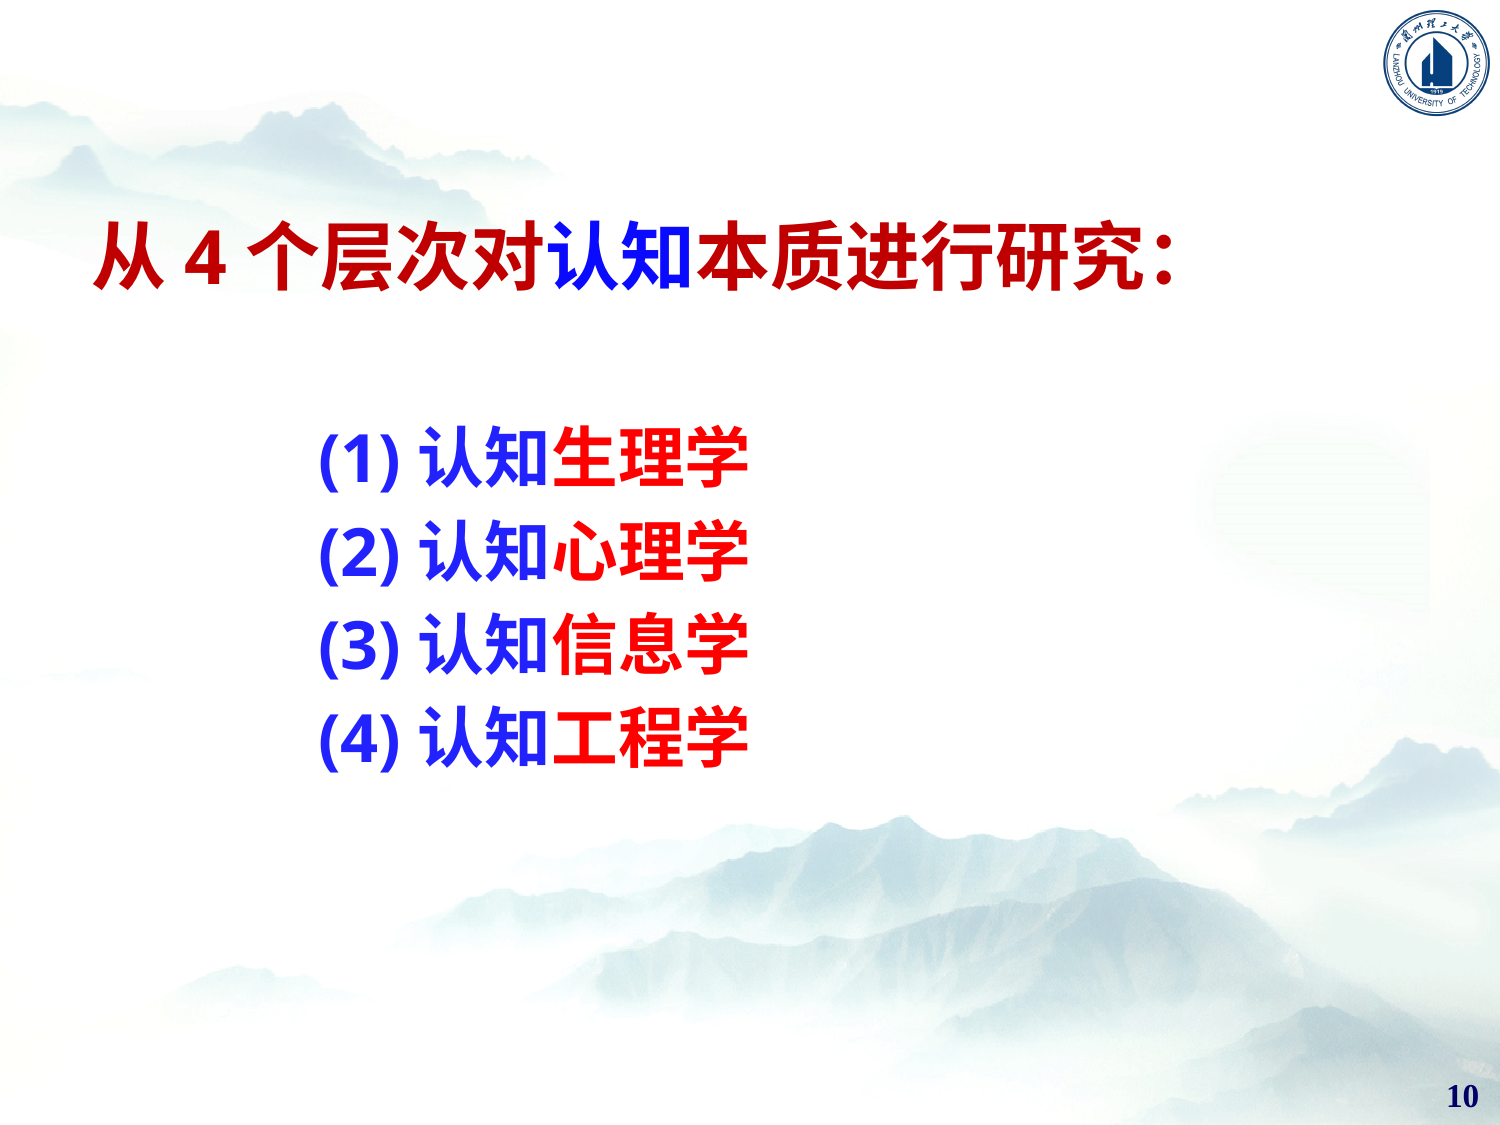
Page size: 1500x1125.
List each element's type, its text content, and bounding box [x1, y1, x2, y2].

list (1)认知生理学 (2)认知心理学 (3)认知信息学 (4)认知工程学 [190, 408, 1267, 1000]
picture [0, 0, 1500, 1125]
slide_number 10 [1181, 1066, 1495, 1125]
title 从4个层次对认知本质进行研究： [76, 160, 1400, 349]
